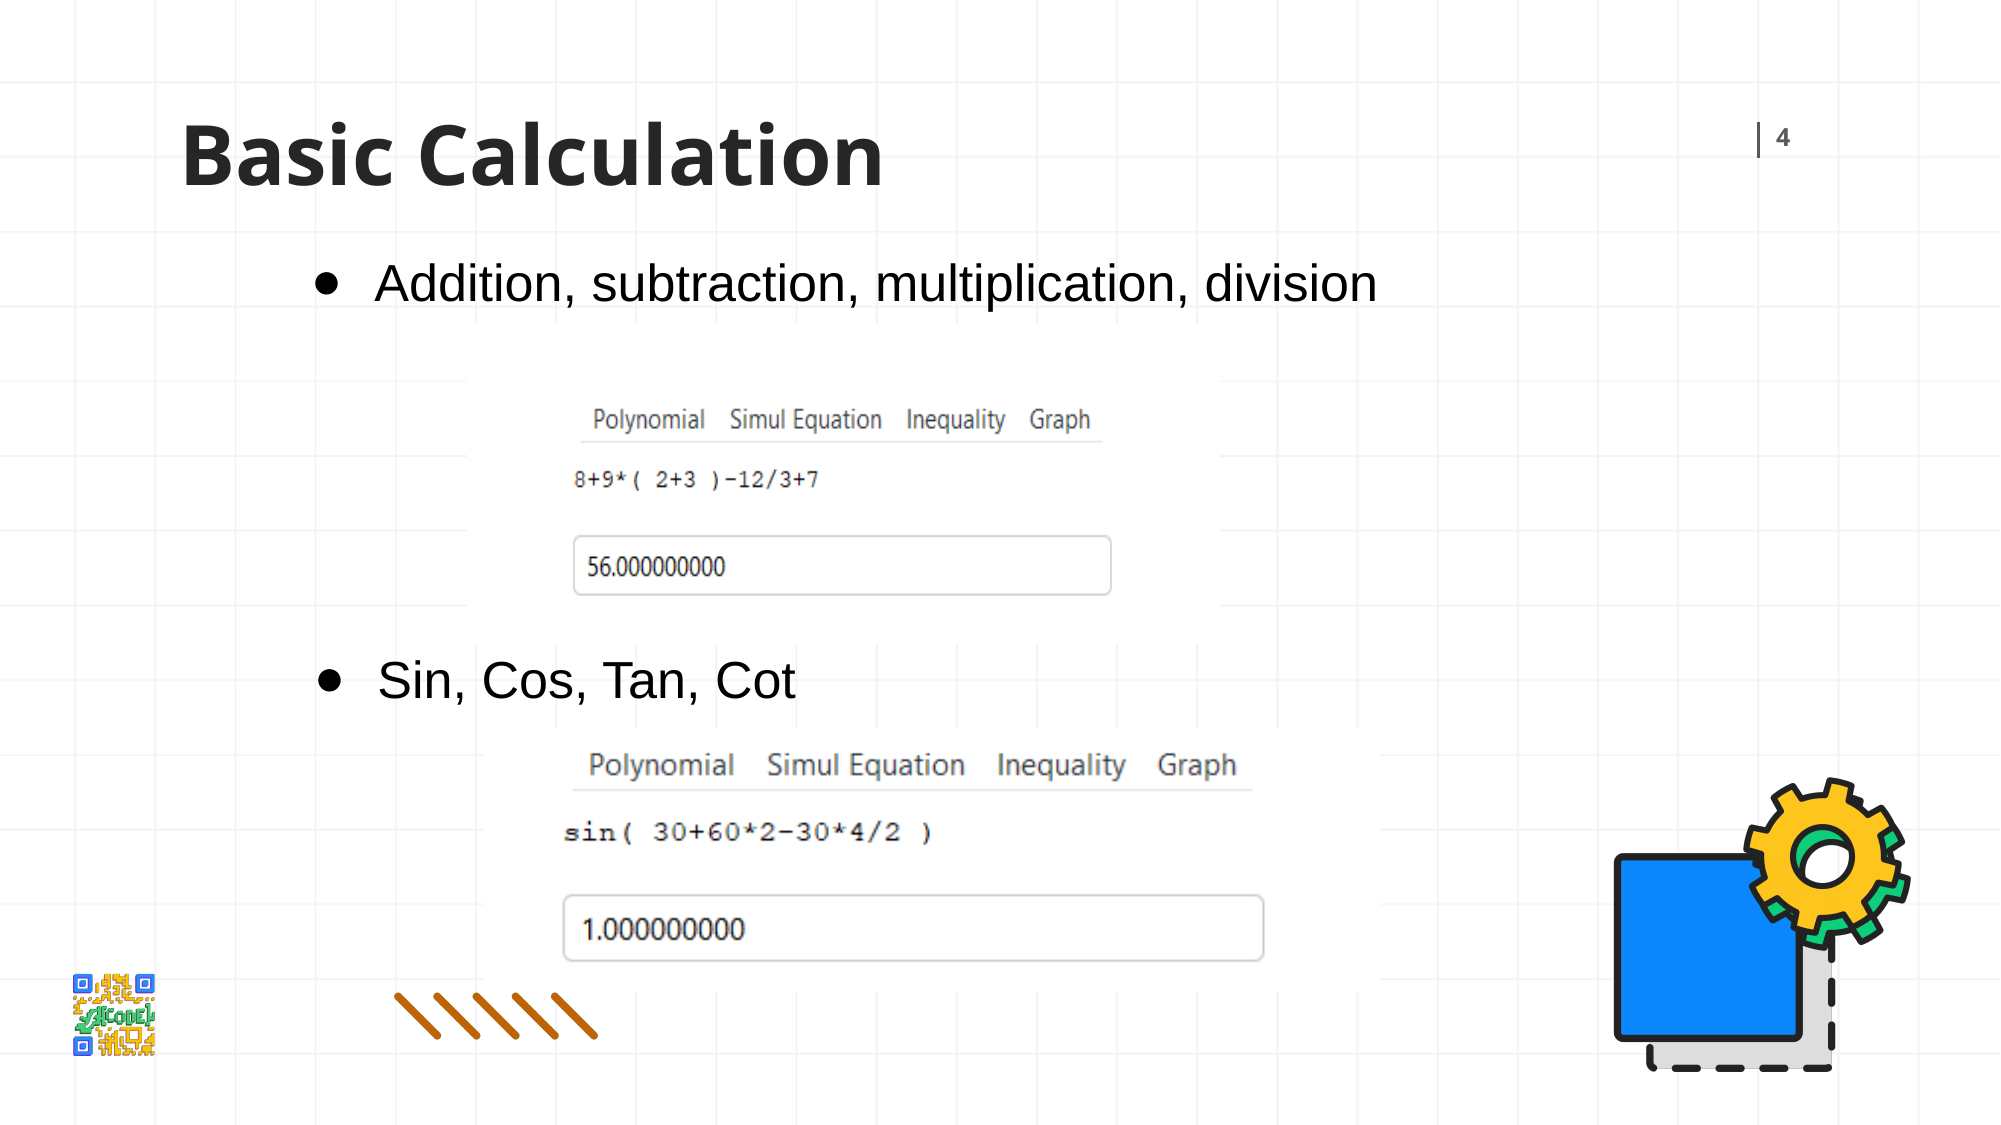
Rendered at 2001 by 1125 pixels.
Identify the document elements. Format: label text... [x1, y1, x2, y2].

picture [467, 324, 1220, 645]
picture [371, 728, 1380, 1125]
text_box Addition, subtraction, multiplication, division [284, 234, 1725, 327]
picture [1605, 764, 1927, 1082]
text_box Sin, Cos, Tan, Cot [287, 631, 1728, 725]
picture [70, 970, 159, 1059]
title Basic Calculation [164, 103, 1443, 213]
